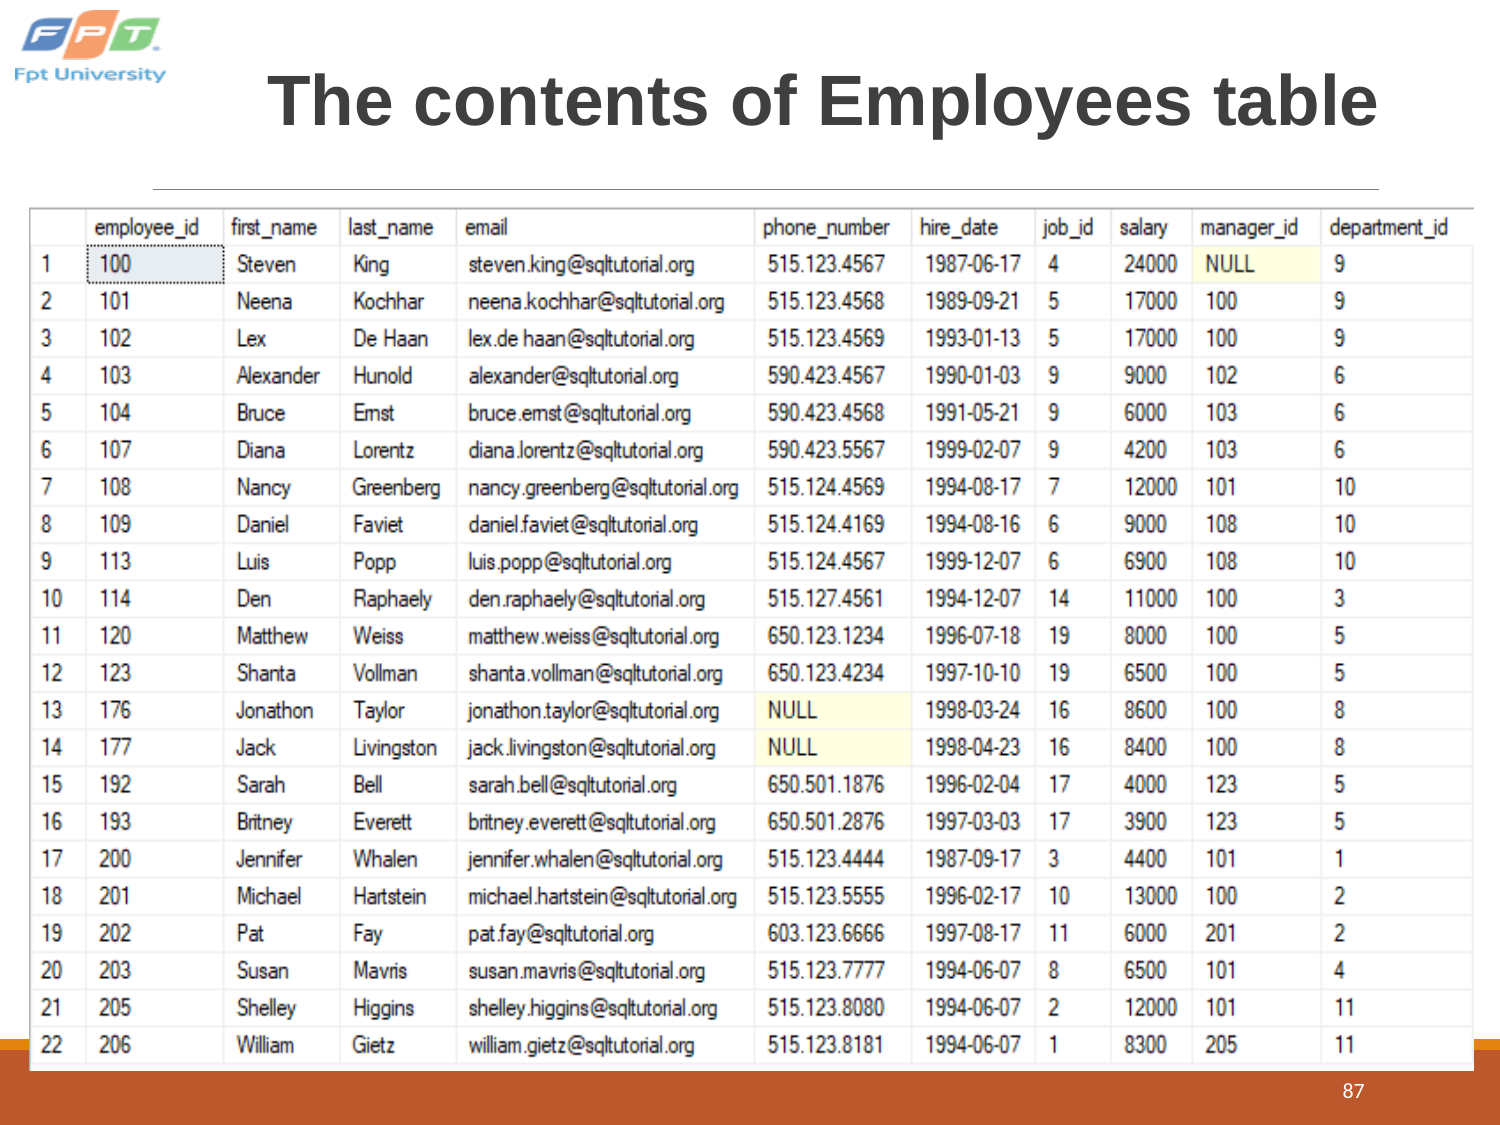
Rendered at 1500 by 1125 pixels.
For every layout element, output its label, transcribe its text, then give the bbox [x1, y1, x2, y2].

title The contents of Employees table [251, 59, 1397, 205]
slide_number 87 [1218, 1080, 1380, 1120]
picture [15, 10, 166, 83]
picture [29, 206, 1474, 1072]
